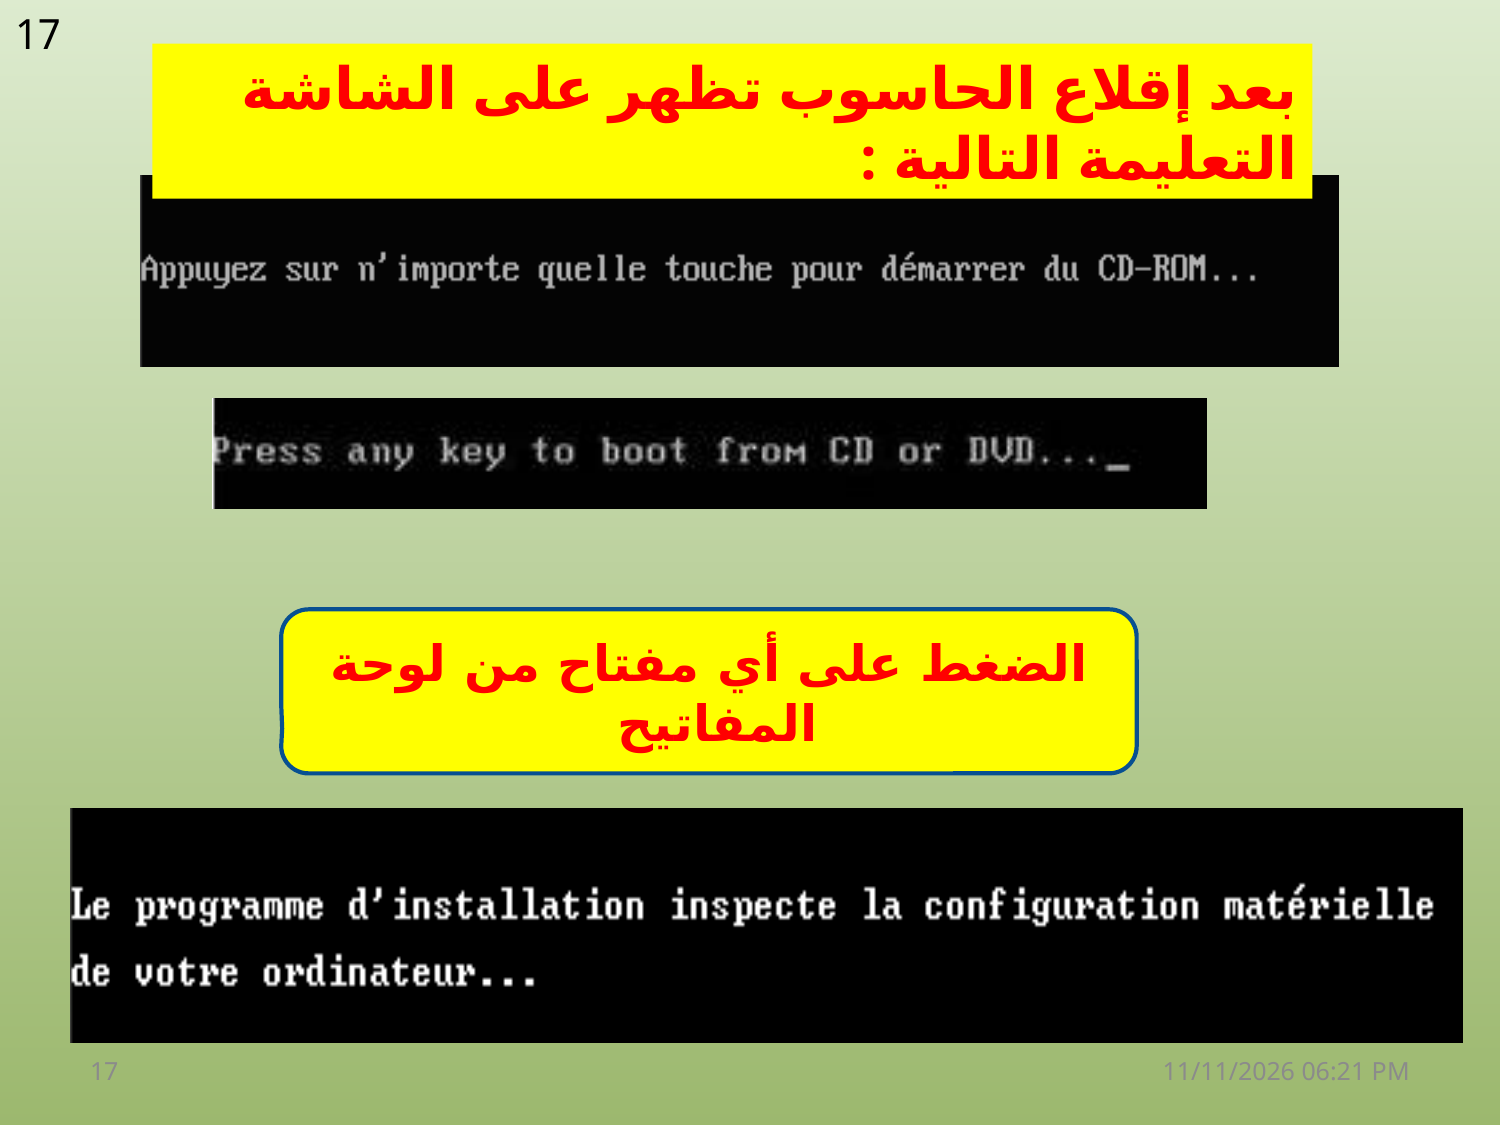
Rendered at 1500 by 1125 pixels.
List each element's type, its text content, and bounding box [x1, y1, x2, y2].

text_box بعد إقلاع الحاسوب تظهر على الشاشة التعليمة التالية : [152, 43, 1313, 174]
picture [140, 175, 1339, 367]
slide_number 17 [75, 1051, 425, 1103]
text_box الضغط على أي مفتاح من لوحة المفاتيح [281, 609, 1137, 774]
picture [70, 808, 1463, 1044]
text_box 17 [0, 0, 94, 71]
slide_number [1074, 1051, 1425, 1103]
picture [212, 398, 1208, 509]
